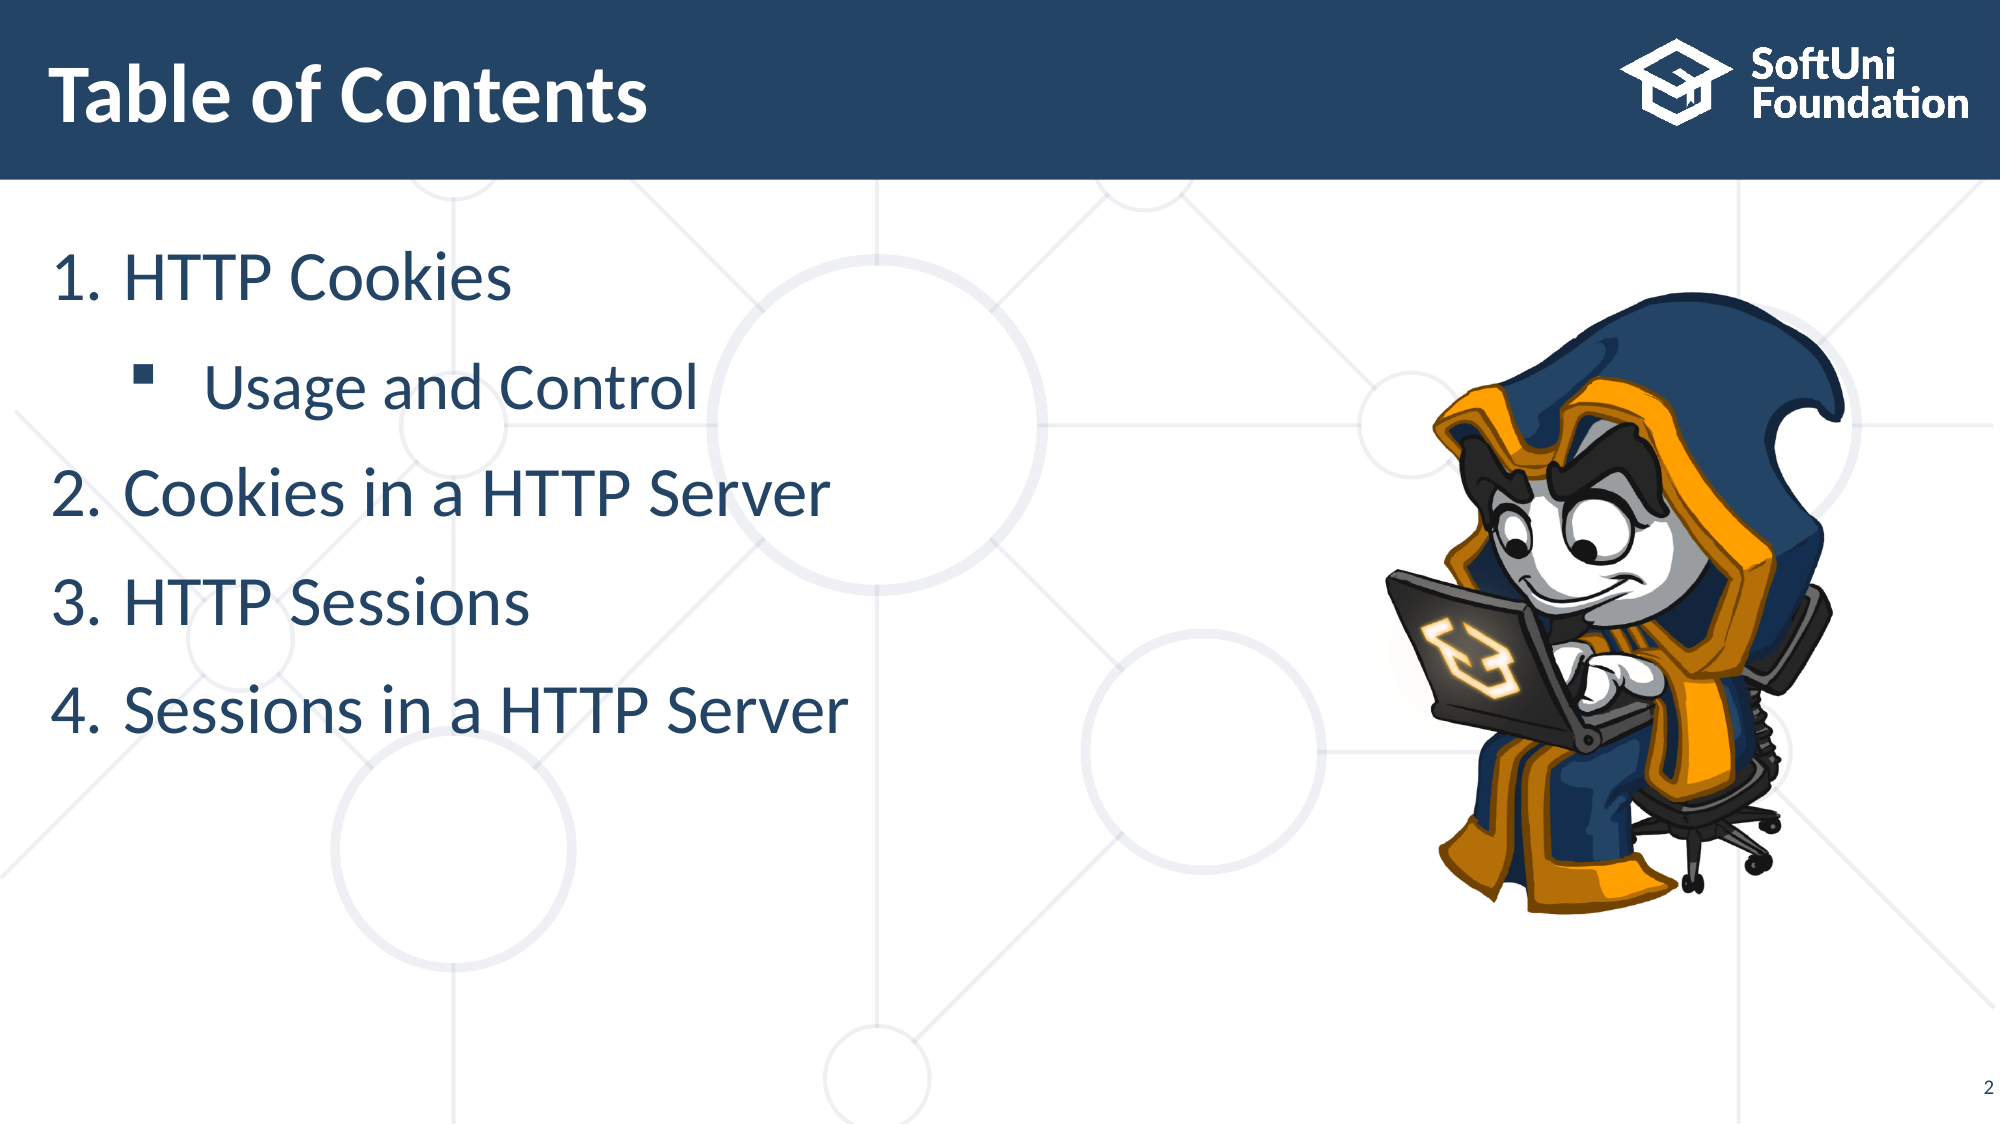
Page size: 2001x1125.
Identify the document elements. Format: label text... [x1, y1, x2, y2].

picture [1619, 38, 1968, 126]
picture [1464, 231, 1884, 951]
list HTTP Cookies Usage and Control Cookies in a HTTP Server HTTP Sessions Sessions in a HTTP Server [32, 224, 1464, 1109]
title Table of Contents [31, 16, 1591, 162]
slide_number 2 [1929, 1070, 2000, 1103]
